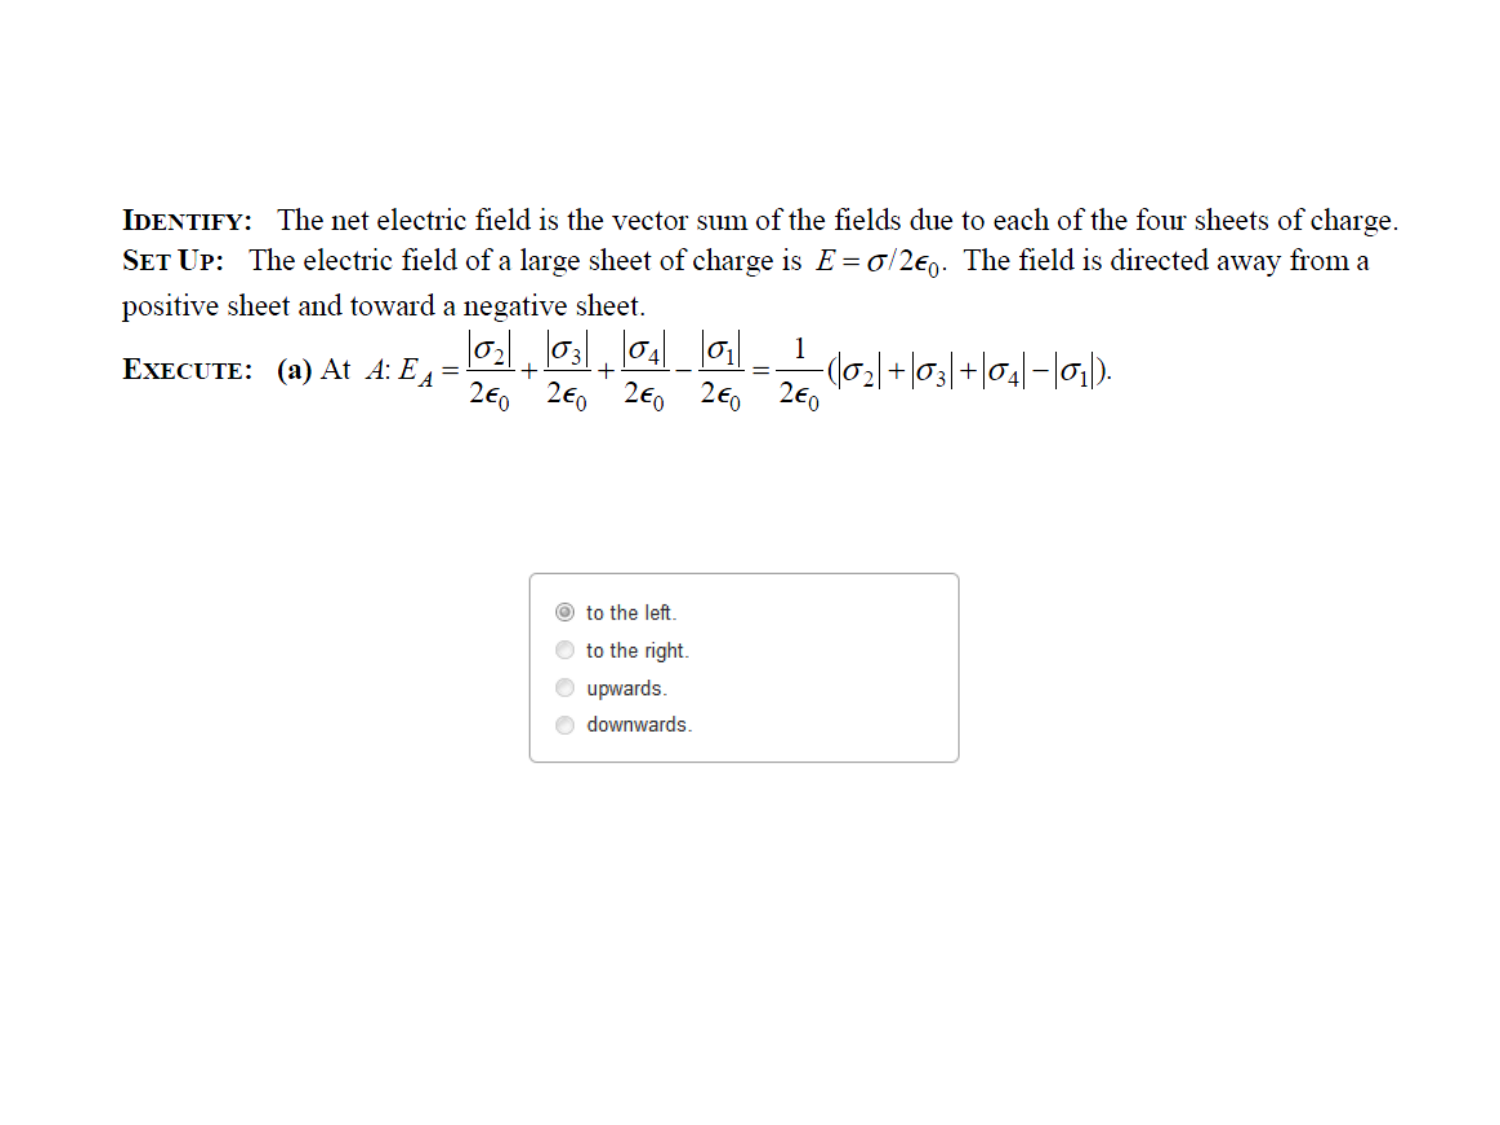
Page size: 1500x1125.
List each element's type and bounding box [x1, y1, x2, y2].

picture [112, 199, 1451, 427]
picture [512, 562, 985, 768]
